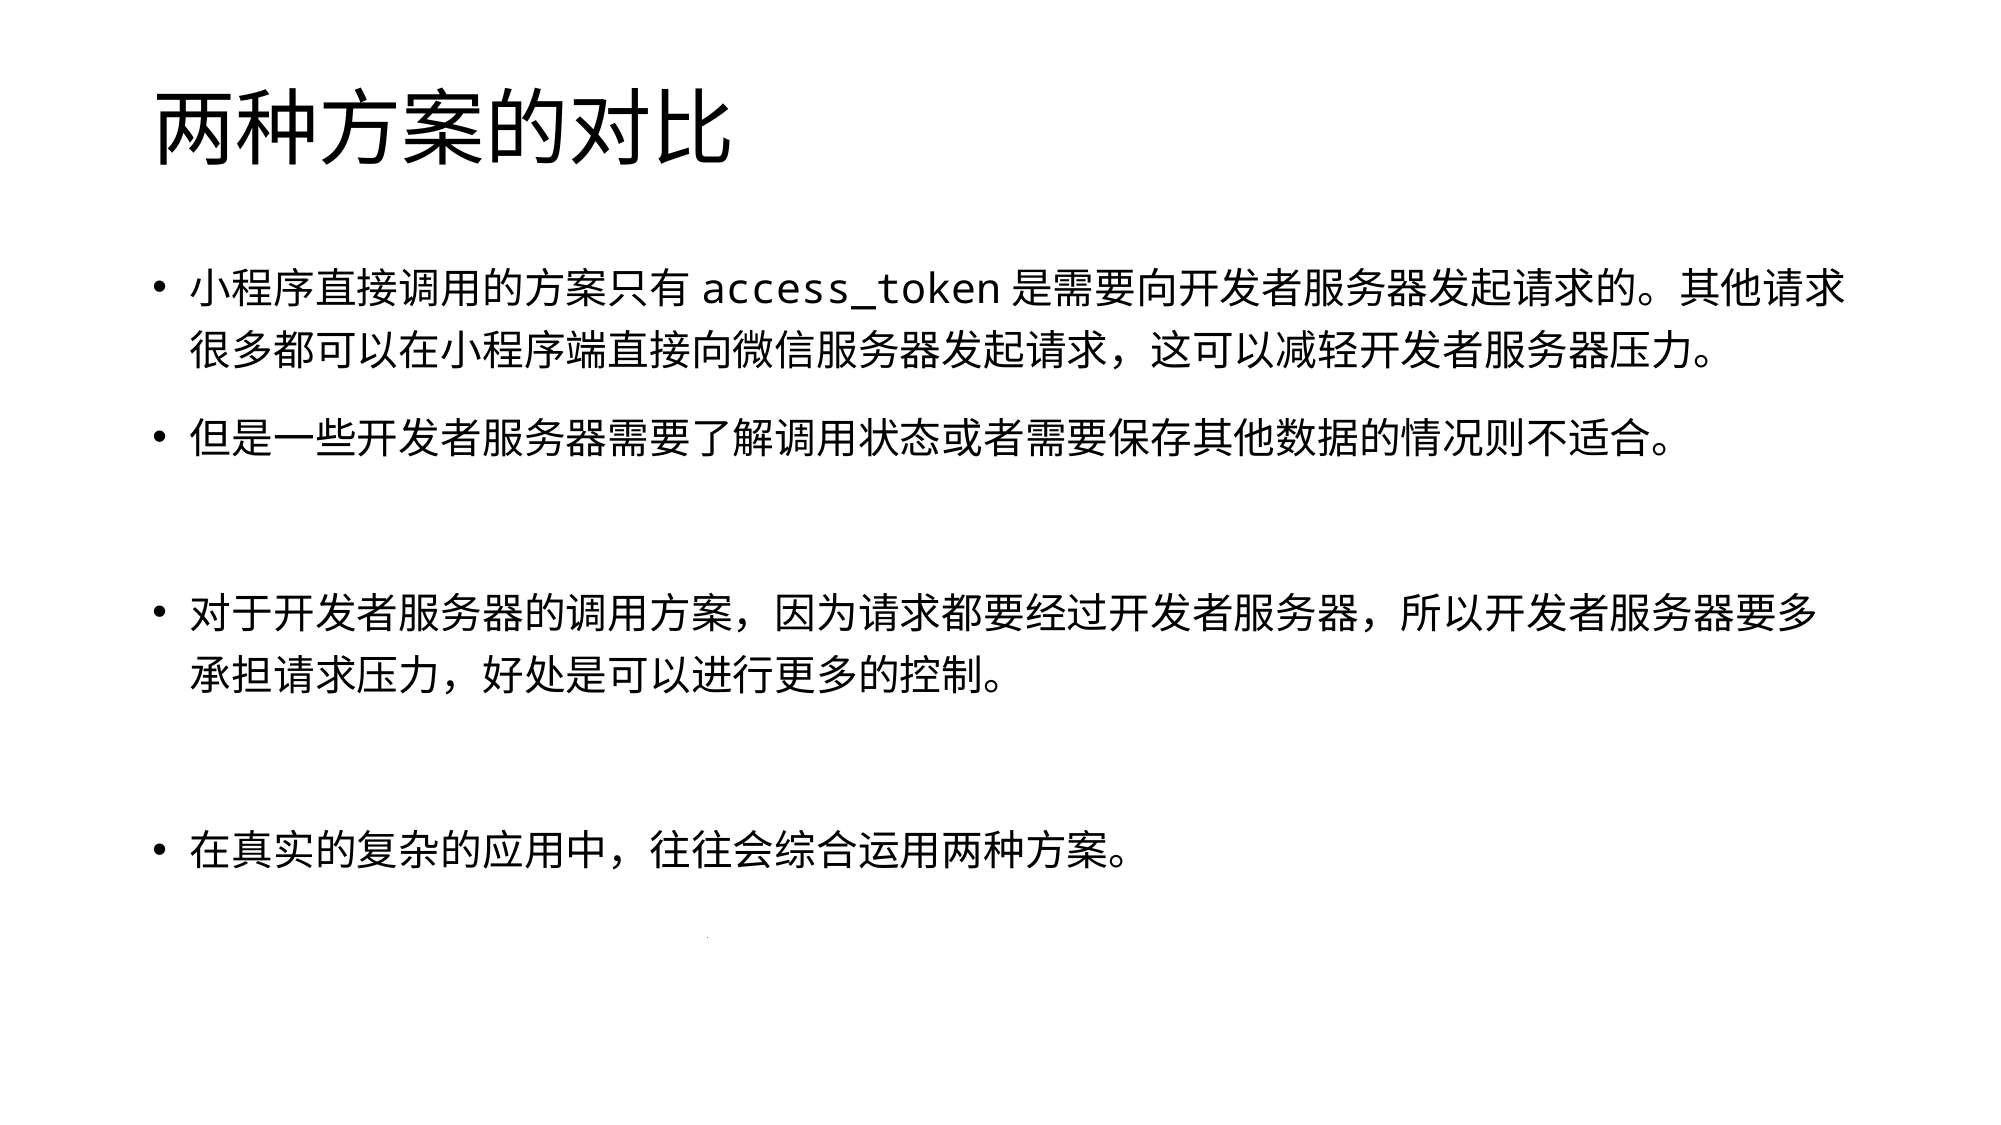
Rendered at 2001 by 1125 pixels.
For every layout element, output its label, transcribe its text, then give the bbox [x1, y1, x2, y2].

list 小程序直接调用的方案只有access_token是需要向开发者服务器发起请求的。其他请求很多都可以在小程序端直接向微信服务器发起请求，这可以减轻开发者服务器压力。 但是一些开发者服务器需要了解调用状态或者需要保存其他数据的情况则不适合。 对于开发者服务器的调用方案，因为请求都要经过开发者服务器，所以开发者服务器要多承担请求压力，好处是可以进行更多的控制。 在真实的复杂的应用中，往往会综合运用两种方案。 [137, 241, 1863, 1014]
title 两种方案的对比 [137, 59, 1863, 204]
